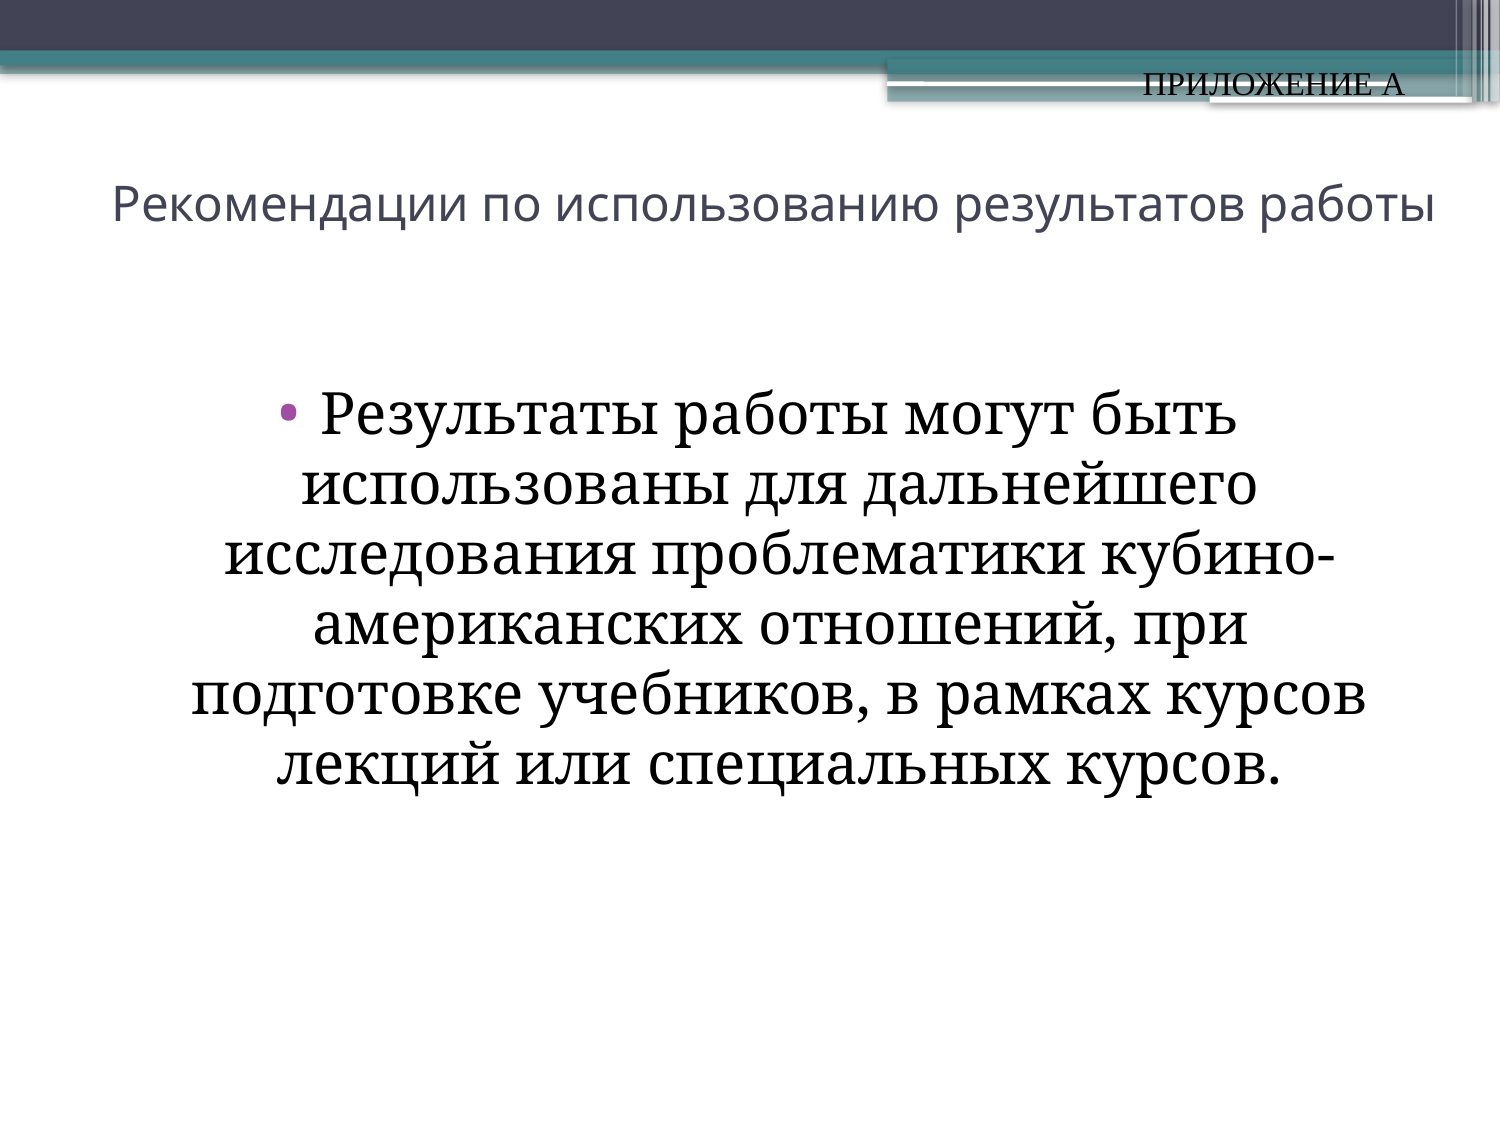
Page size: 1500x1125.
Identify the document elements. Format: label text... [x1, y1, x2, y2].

title Рекомендации по использованию результатов работы [76, 137, 1471, 327]
list Результаты работы могут быть использованы для дальнейшего исследования проблематики кубино-американских отношений, при подготовке учебников, в рамках курсов лекций или специальных курсов. [75, 368, 1425, 1079]
text_box ПРИЛОЖЕНИЕ А [1128, 54, 1471, 110]
